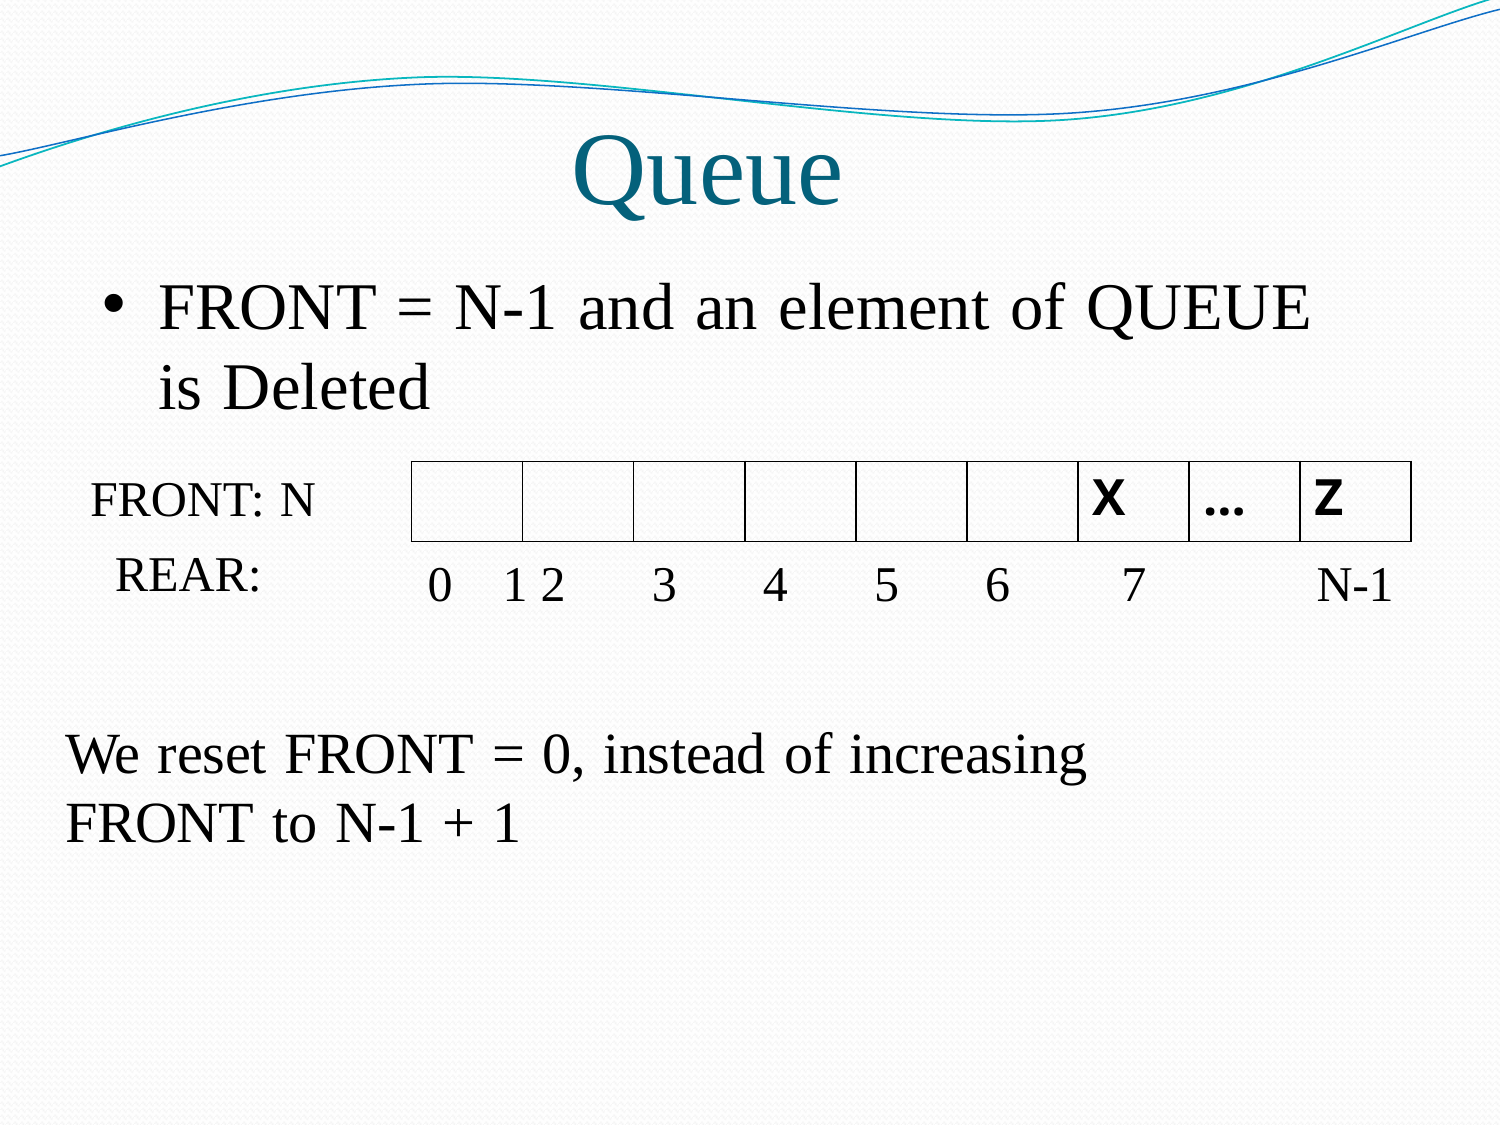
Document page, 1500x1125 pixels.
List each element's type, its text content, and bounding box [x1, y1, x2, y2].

text_box N-1 [1314, 550, 1425, 611]
table_header … [1190, 462, 1299, 541]
table_header [968, 462, 1077, 541]
title Queue [75, 19, 1425, 225]
text_box 0 1 2 3 4 5 6 7 [425, 550, 1288, 611]
table_header [746, 462, 855, 541]
table_header [523, 462, 633, 541]
text_box FRONT = N-1 and an element of QUEUE is Deleted [99, 262, 1354, 423]
table_header [412, 462, 522, 541]
table_header Z [1301, 462, 1410, 541]
text_box We reset FRONT = 0, instead of increasing FRONT to N-1 + 1 [62, 714, 1239, 855]
table_header X [1079, 462, 1188, 541]
text_box FRONT: N REAR: [87, 450, 338, 601]
table_header [634, 462, 744, 541]
table_header [857, 462, 966, 541]
